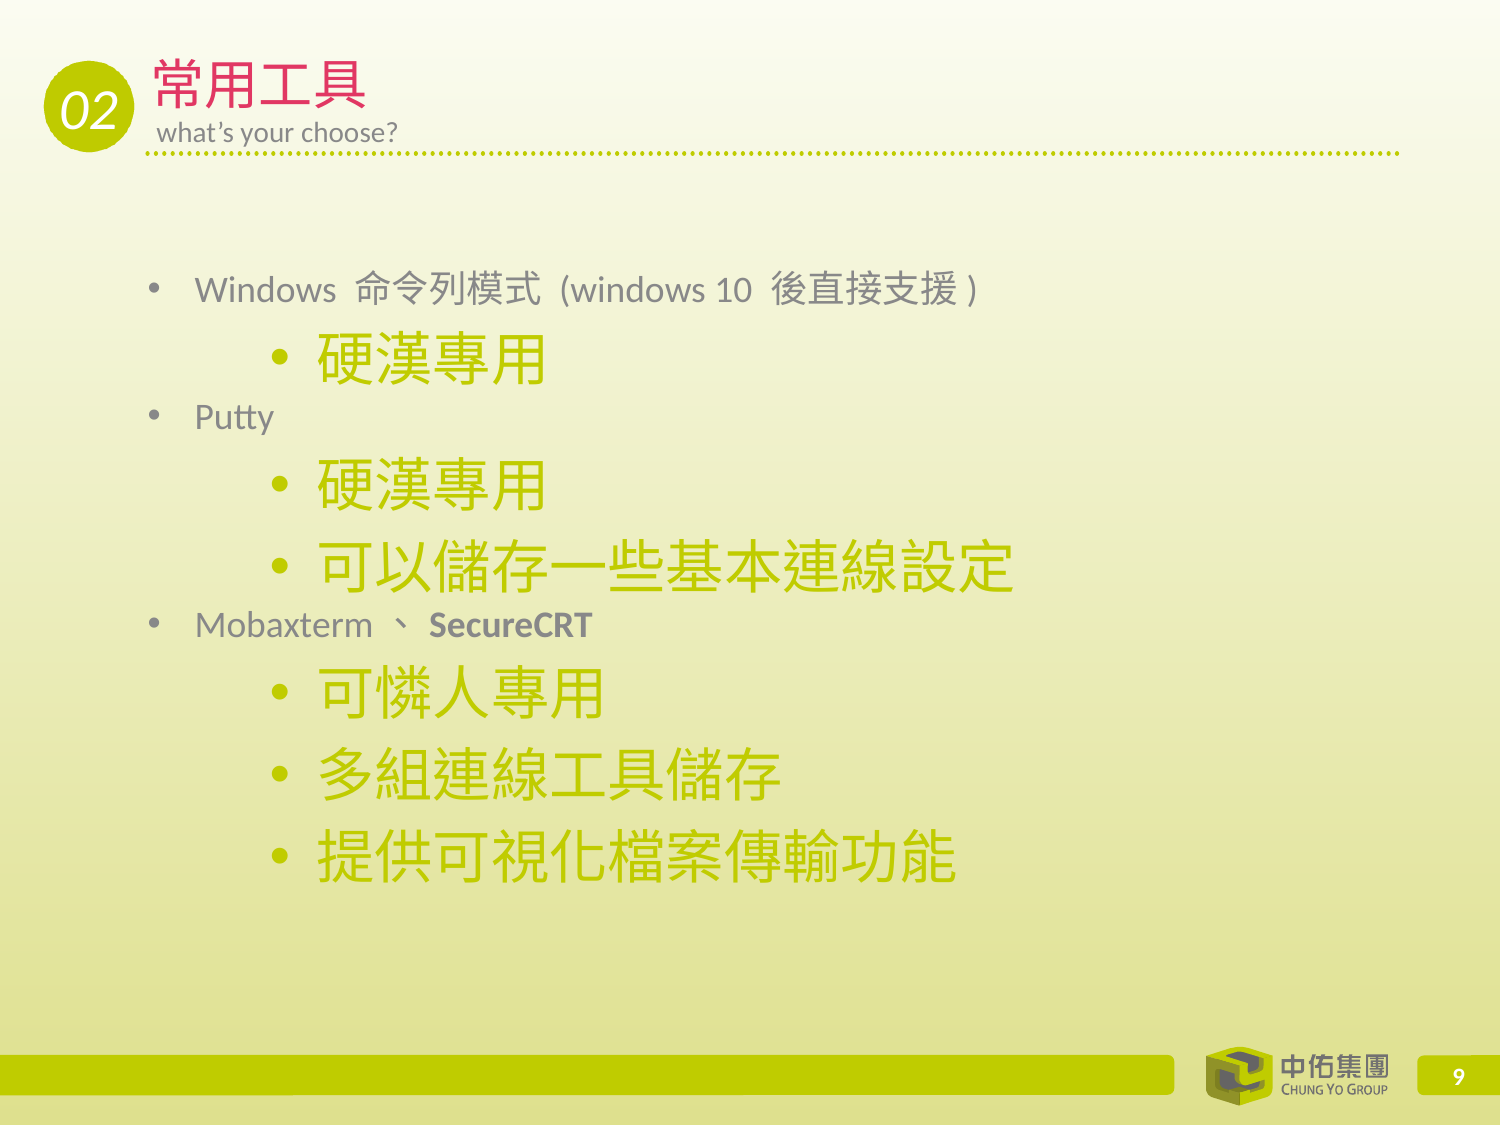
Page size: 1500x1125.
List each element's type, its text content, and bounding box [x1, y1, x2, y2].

list what’s your choose? [150, 113, 827, 148]
slide_number 9 [1417, 1045, 1500, 1106]
title 常用工具 [150, 64, 824, 101]
list Windows 命令列模式 (windows 10 後直接支援) 硬漢專用 Putty 硬漢專用 可以儲存一些基本連線設定 Mobaxterm、SecureCRT 可憐人專用 多組連線工具儲存 提供可視化檔案傳輸功能 [147, 219, 1388, 1000]
list 02 [41, 59, 136, 154]
